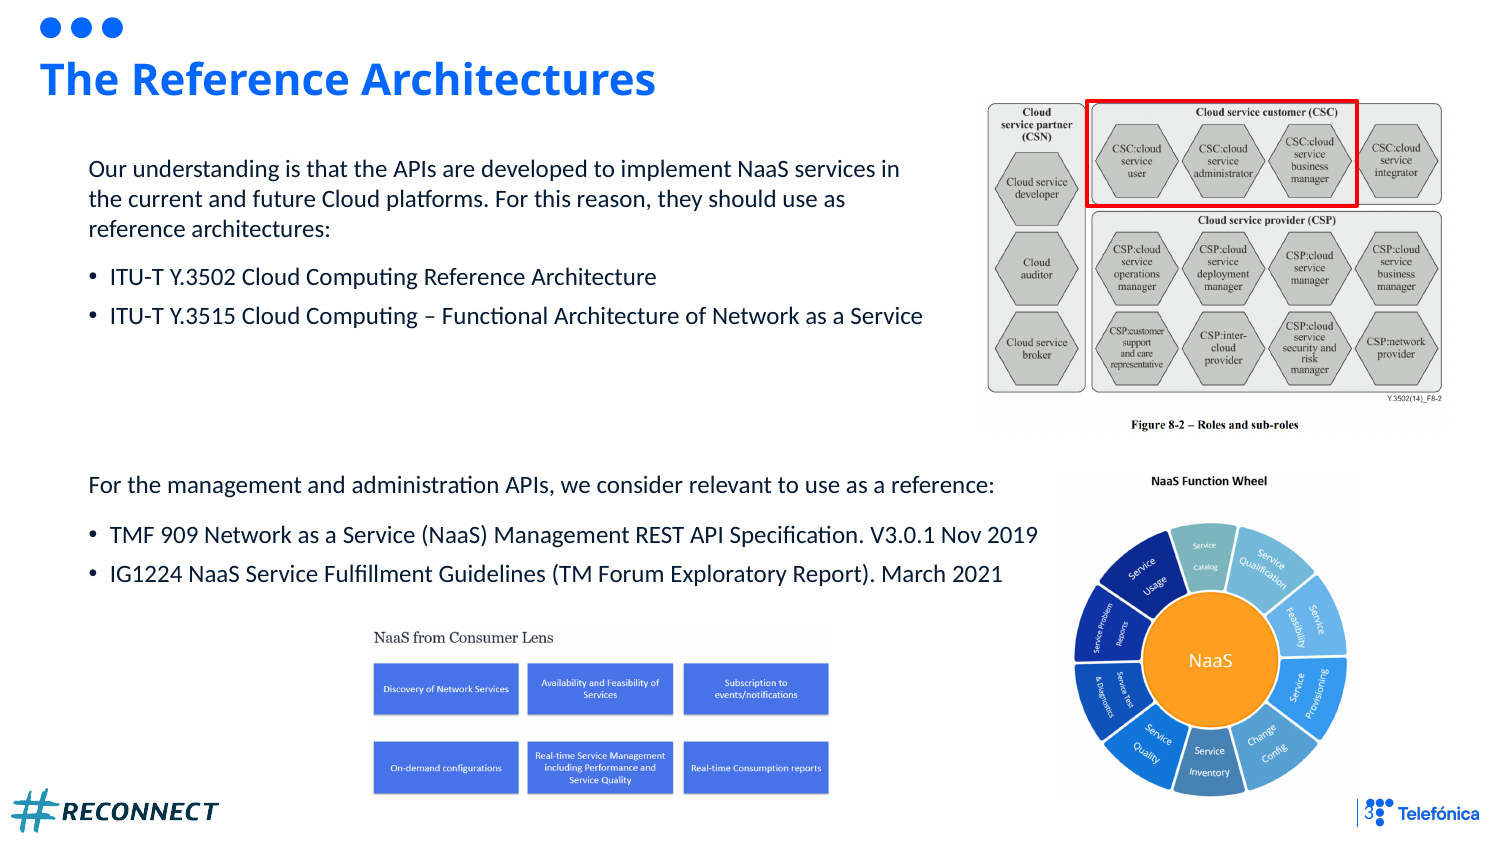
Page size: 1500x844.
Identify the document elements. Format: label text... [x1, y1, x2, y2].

title The Reference Architectures [24, 43, 1487, 125]
picture [11, 788, 219, 833]
list ITU-T Y.3502 Cloud Computing Reference Architecture ITU-T Y.3515 Cloud Computing – Functional Architecture of Network as a Service [88, 260, 971, 332]
picture [1363, 795, 1482, 829]
picture [369, 625, 834, 800]
list Our understanding is that the APIs are developed to implement NaaS services in the current and future Cloud platforms. For this reason, they should use as reference architectures: [88, 152, 940, 244]
picture [976, 95, 1451, 434]
text_box For the management and administration APIs, we consider relevant to use as a reference: [88, 468, 1018, 499]
picture [1059, 473, 1359, 800]
text_box TMF 909 Network as a Service (NaaS) Management REST API Specification. V3.0.1 Nov 2019 IG1224 NaaS Service Fulfillment Guidelines (TM Forum Exploratory Report). March 2021 [88, 518, 1054, 589]
